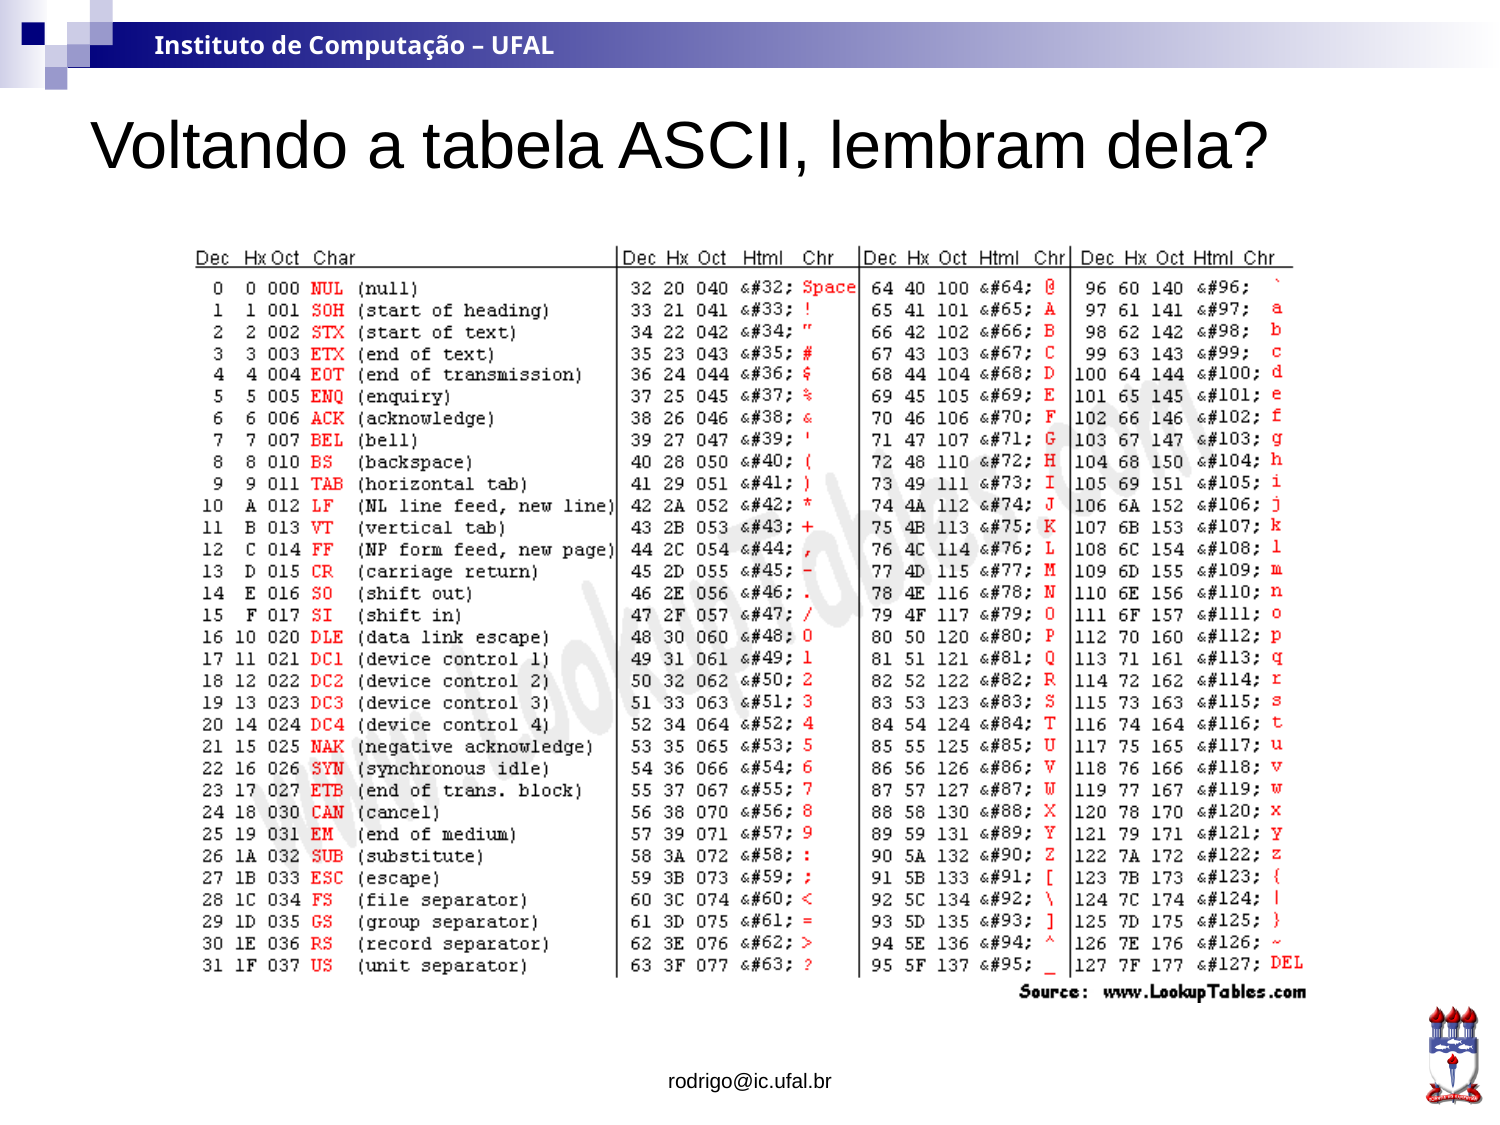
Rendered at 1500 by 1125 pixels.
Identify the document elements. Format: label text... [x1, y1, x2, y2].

picture [1423, 1004, 1483, 1106]
footer rodrigo@ic.ufal.br [512, 1024, 988, 1101]
title Voltando a tabela ASCII, lembram dela? [74, 74, 1426, 209]
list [191, 240, 1309, 1004]
